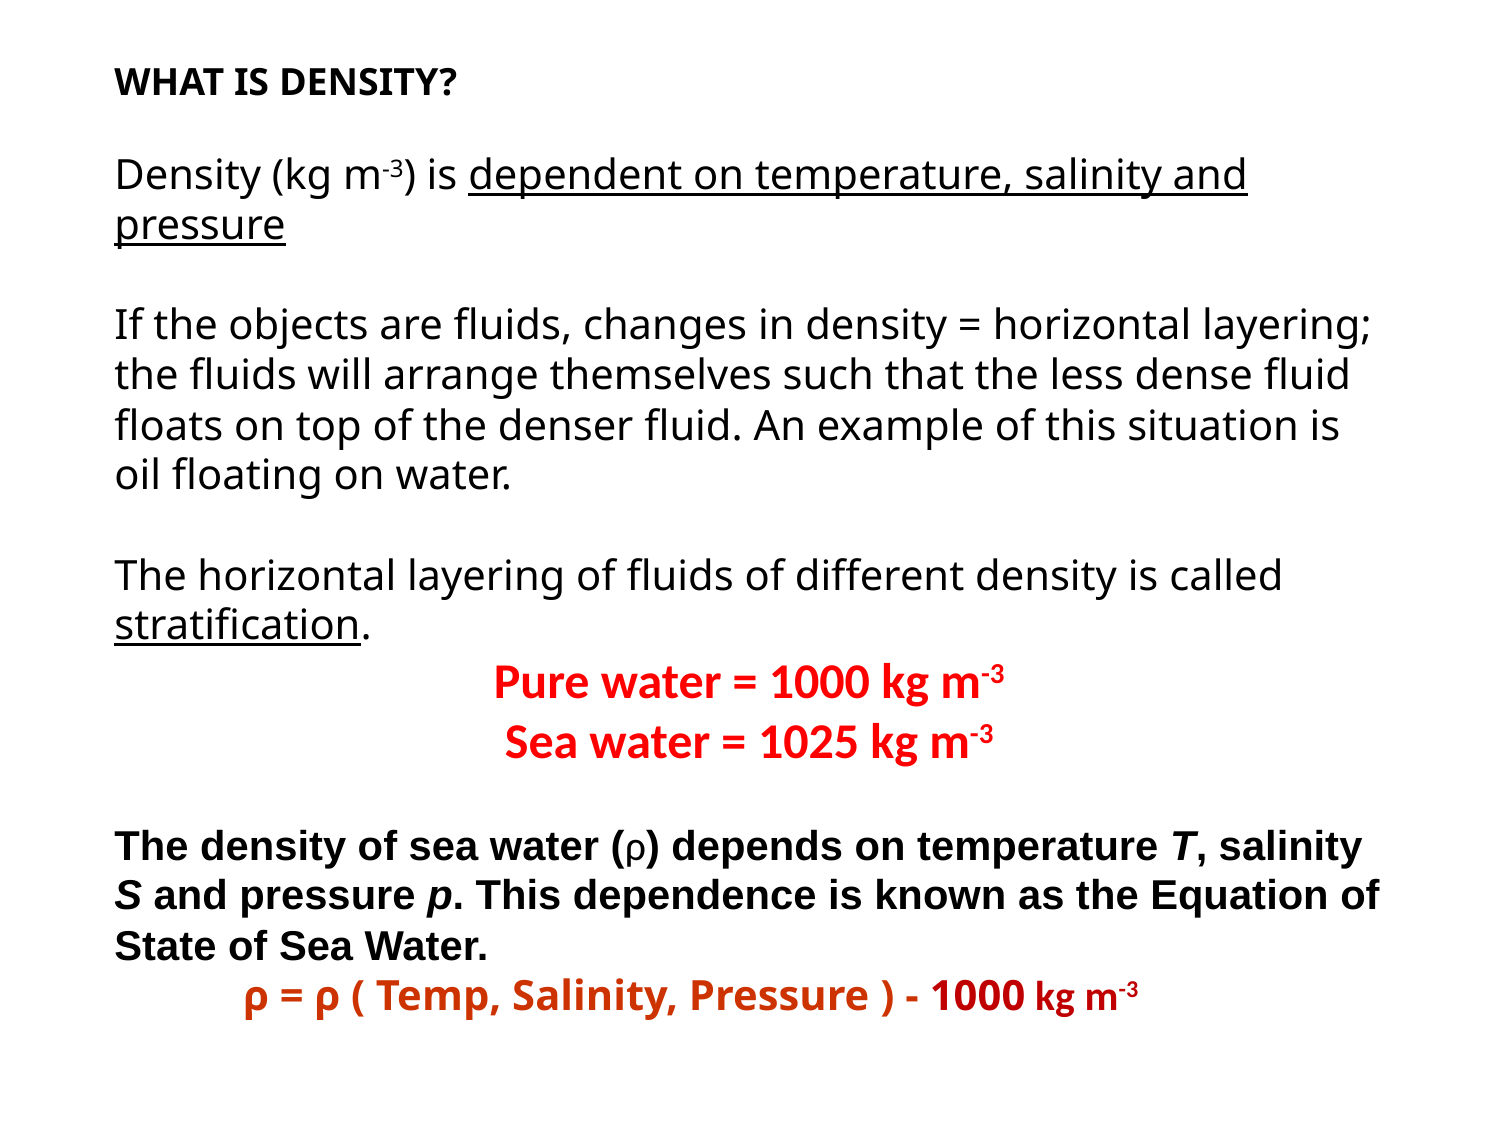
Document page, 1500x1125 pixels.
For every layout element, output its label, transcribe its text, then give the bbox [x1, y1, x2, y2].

text_box WHAT IS DENSITY? Density (kg m-3) is dependent on temperature, salinity and pressure If the objects are fluids, changes in density = horizontal layering; the fluids will arrange themselves such that the less dense fluid floats on top of the denser fluid. An example of this situation is oil floating on water. The horizontal layering of fluids of different density is called stratification. Pure water = 1000 kg m-3 Sea water = 1025 kg m-3 The density of sea water (ρ) depends on temperature T, salinity S and pressure p. This dependence is known as the Equation of State of Sea Water. ρ = ρ ( Temp, Salinity, Pressure ) - 1000 kg m-3 [99, 50, 1411, 1026]
